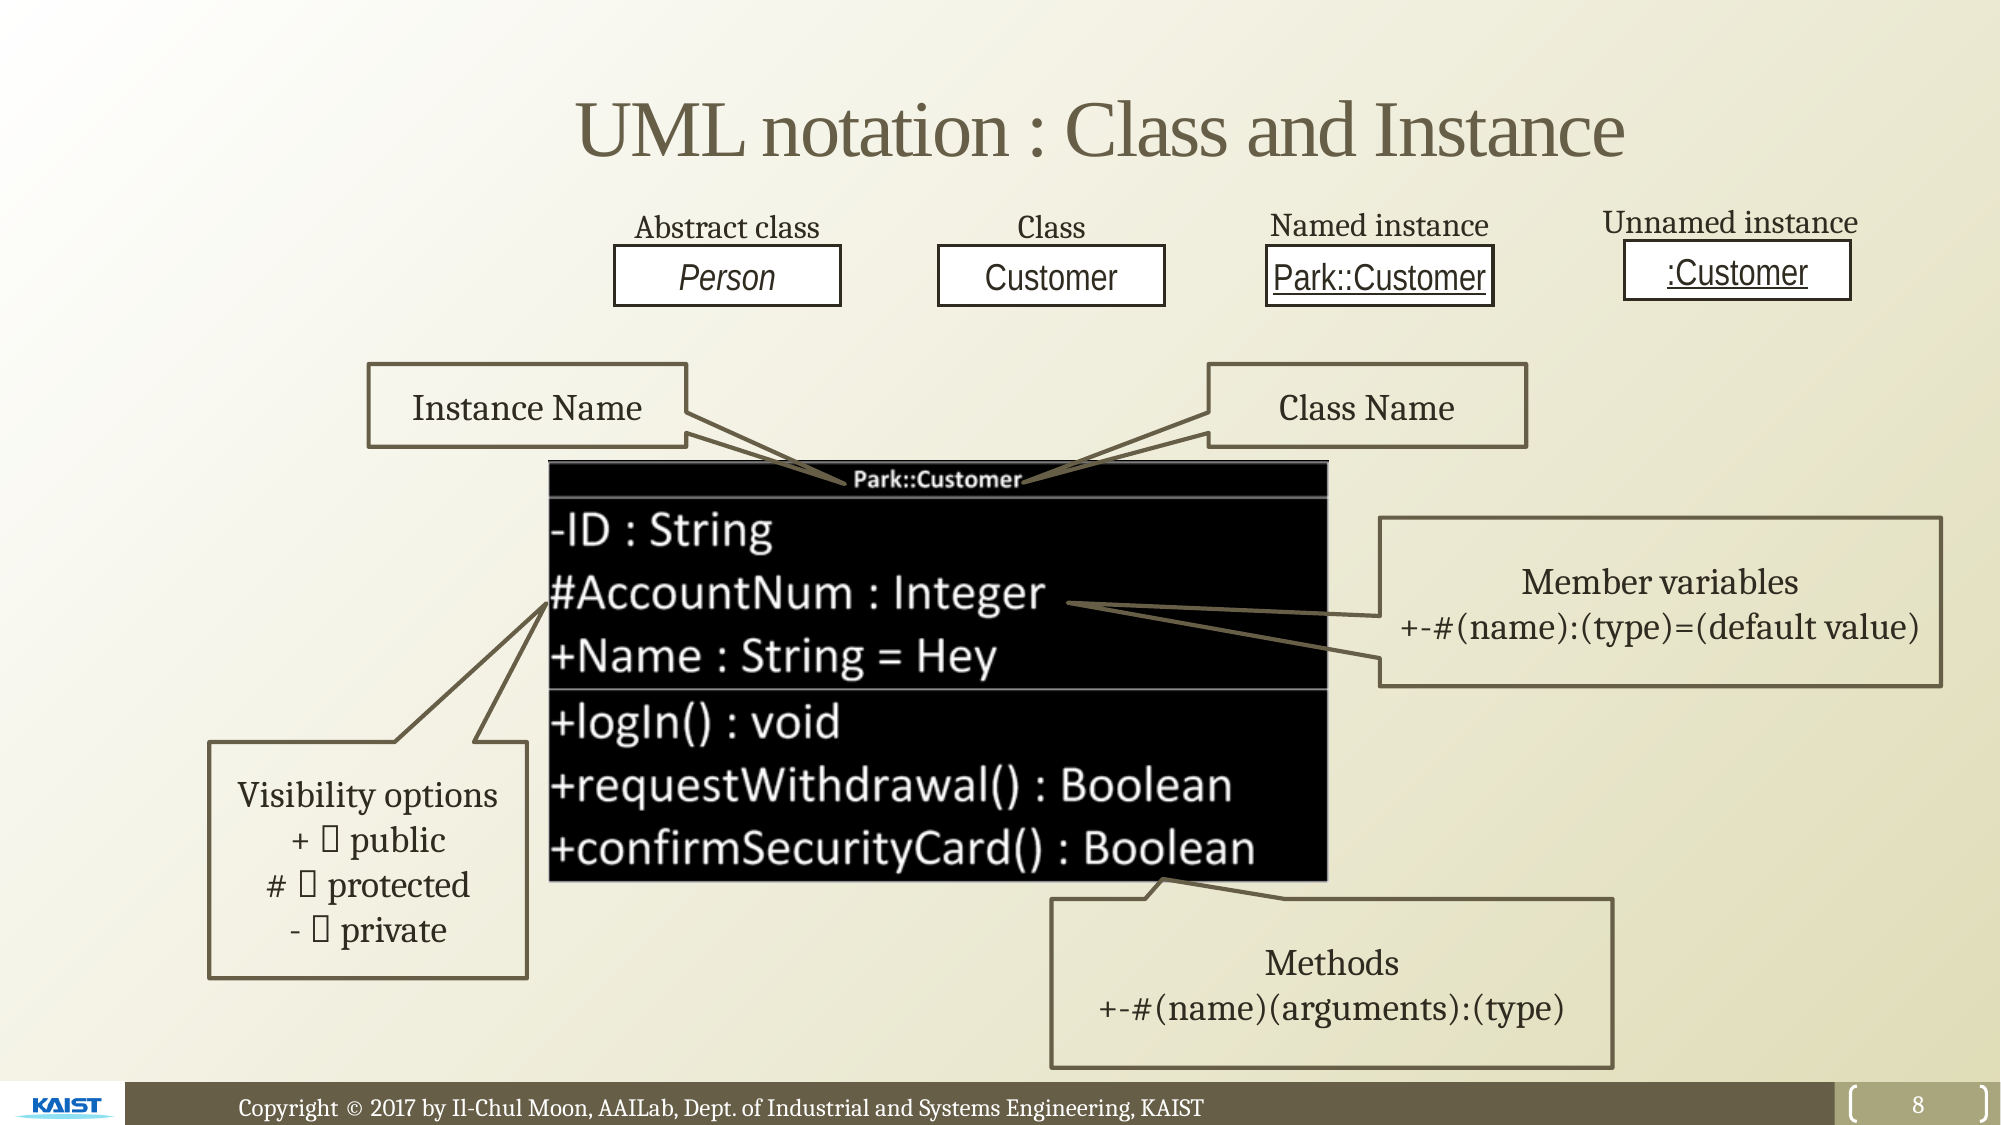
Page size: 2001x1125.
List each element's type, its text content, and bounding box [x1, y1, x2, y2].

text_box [1594, 199, 1868, 301]
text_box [613, 204, 842, 306]
picture [547, 459, 1329, 883]
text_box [1261, 202, 1498, 306]
title UML notation : Class and Instance [559, 68, 1925, 181]
text_box Visibility options +  public #  protected -  private [207, 601, 545, 981]
slide_number 8 [1848, 1084, 1988, 1123]
text_box Class Name [1097, 361, 1529, 452]
text_box Instance Name [366, 361, 780, 452]
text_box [937, 204, 1166, 306]
text_box Member variables +-#(name):(type)=(default value) [1339, 515, 1944, 689]
picture [0, 1081, 125, 1125]
text_box Methods +-#(name)(arguments):(type) [1049, 889, 1615, 1070]
